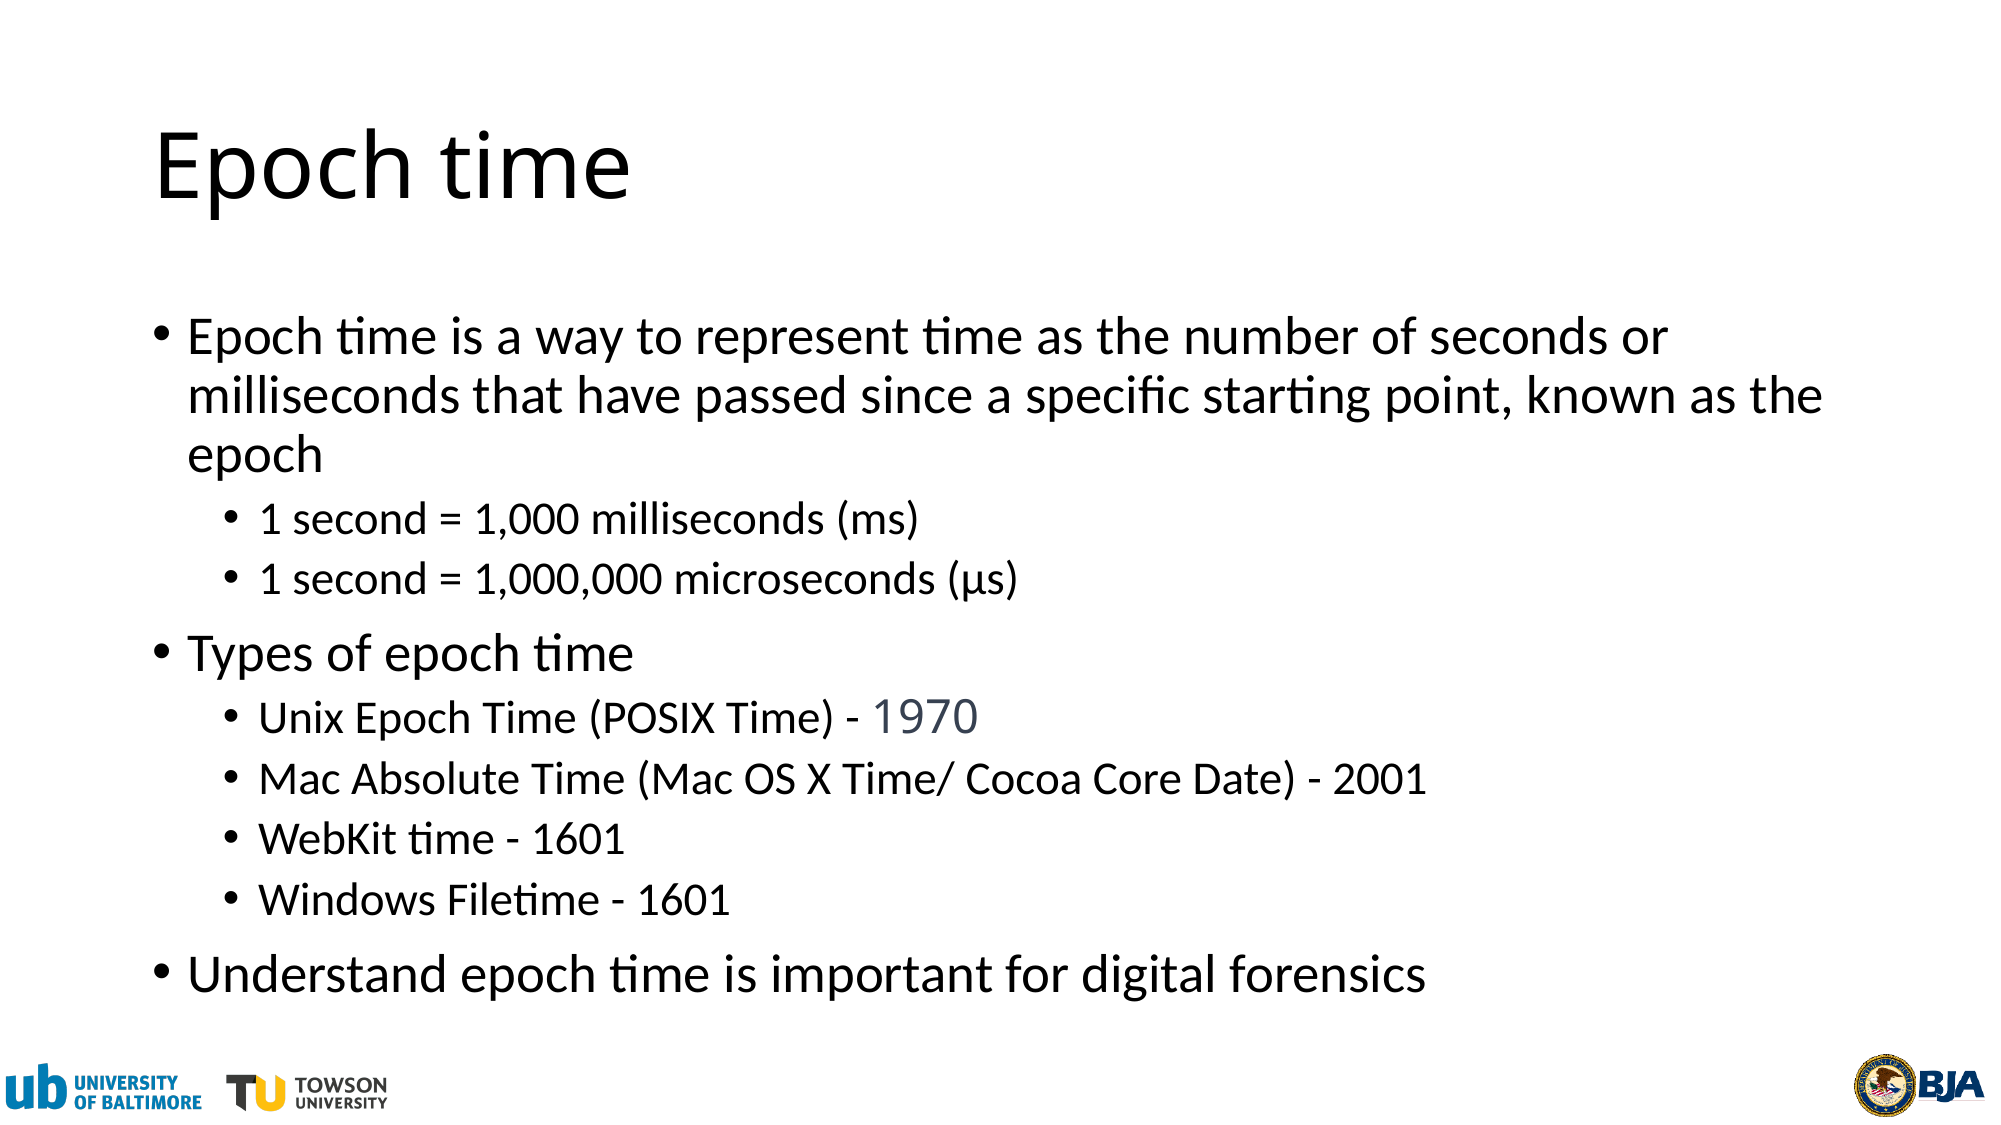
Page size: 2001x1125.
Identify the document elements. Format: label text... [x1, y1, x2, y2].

picture [1854, 1054, 1986, 1117]
title Epoch time [137, 59, 1863, 278]
picture [0, 1031, 407, 1125]
list Epoch time is a way to represent time as the number of seconds or milliseconds that have passed since a specific starting point, known as the epoch 1 second = 1,000 milliseconds (ms) 1 second = 1,000,000 microseconds (µs) Types of epoch time Unix Epoch Time (POSIX Time) - 1970 Mac Absolute Time (Mac OS X Time/ Cocoa Core Date) - 2001 WebKit time - 1601 Windows Filetime - 1601 Understand epoch time is important for digital forensics [137, 299, 1863, 1014]
